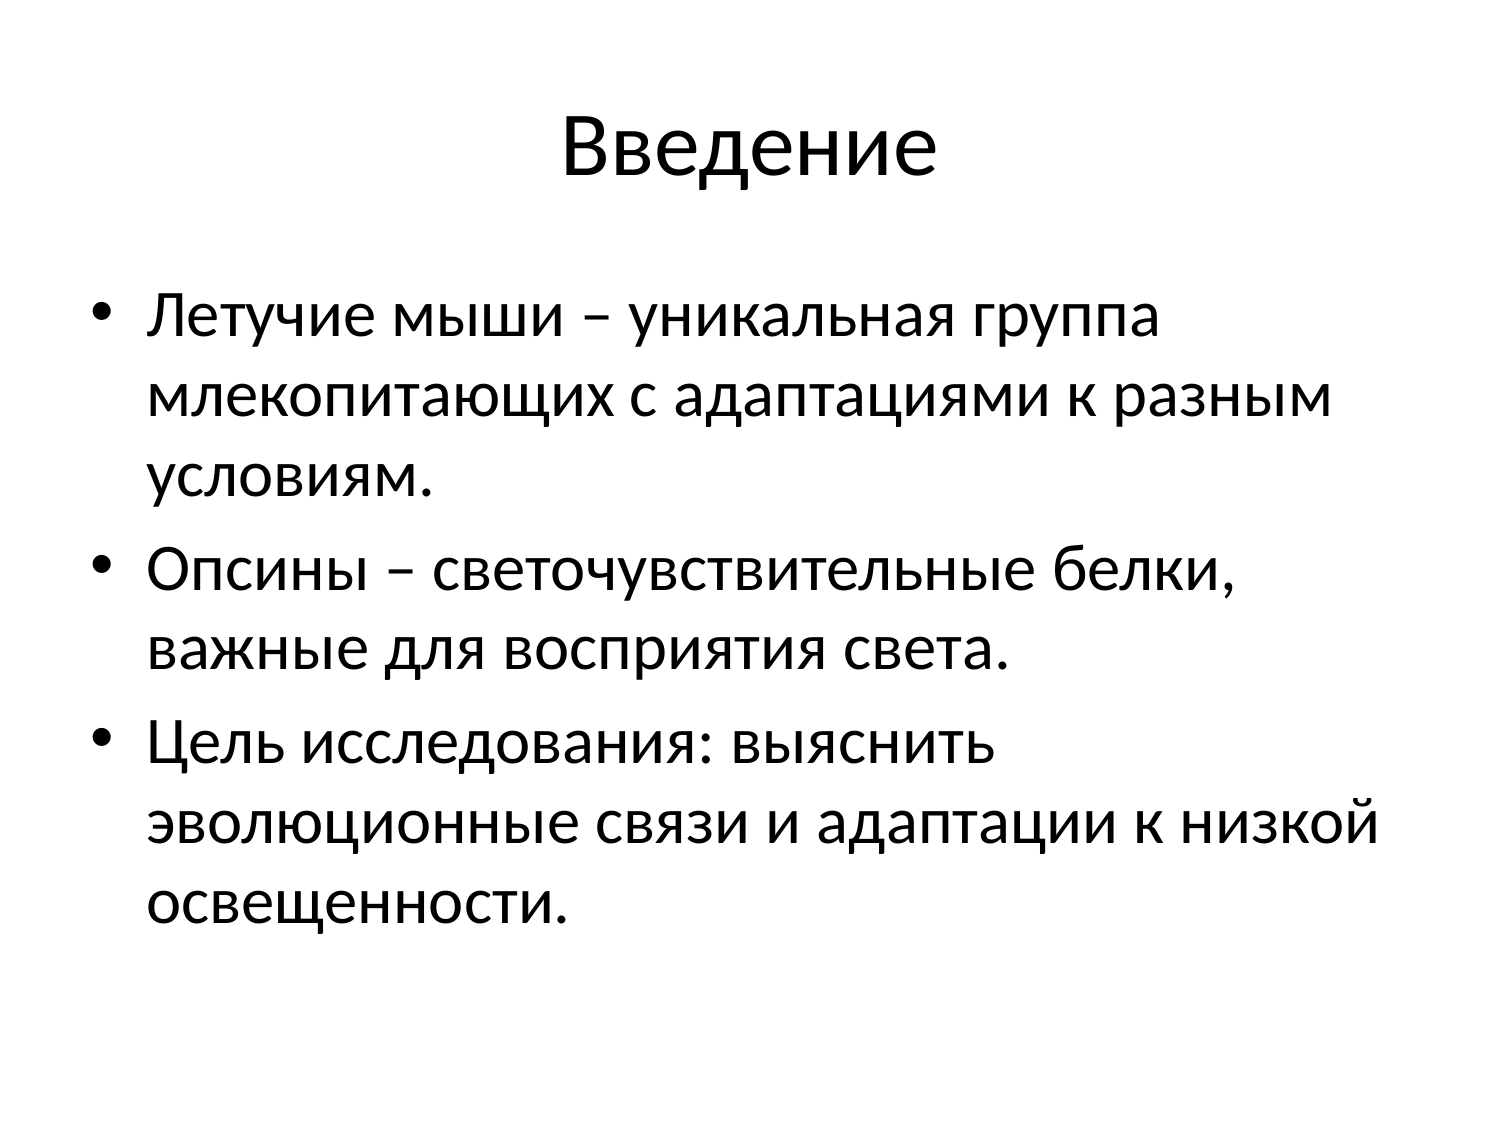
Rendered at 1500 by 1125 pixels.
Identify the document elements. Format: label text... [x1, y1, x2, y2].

list Летучие мыши – уникальная группа млекопитающих с адаптациями к разным условиям. Опсины – светочувствительные белки, важные для восприятия света. Цель исследования: выяснить эволюционные связи и адаптации к низкой освещенности. [75, 262, 1425, 1005]
title Введение [75, 45, 1425, 233]
